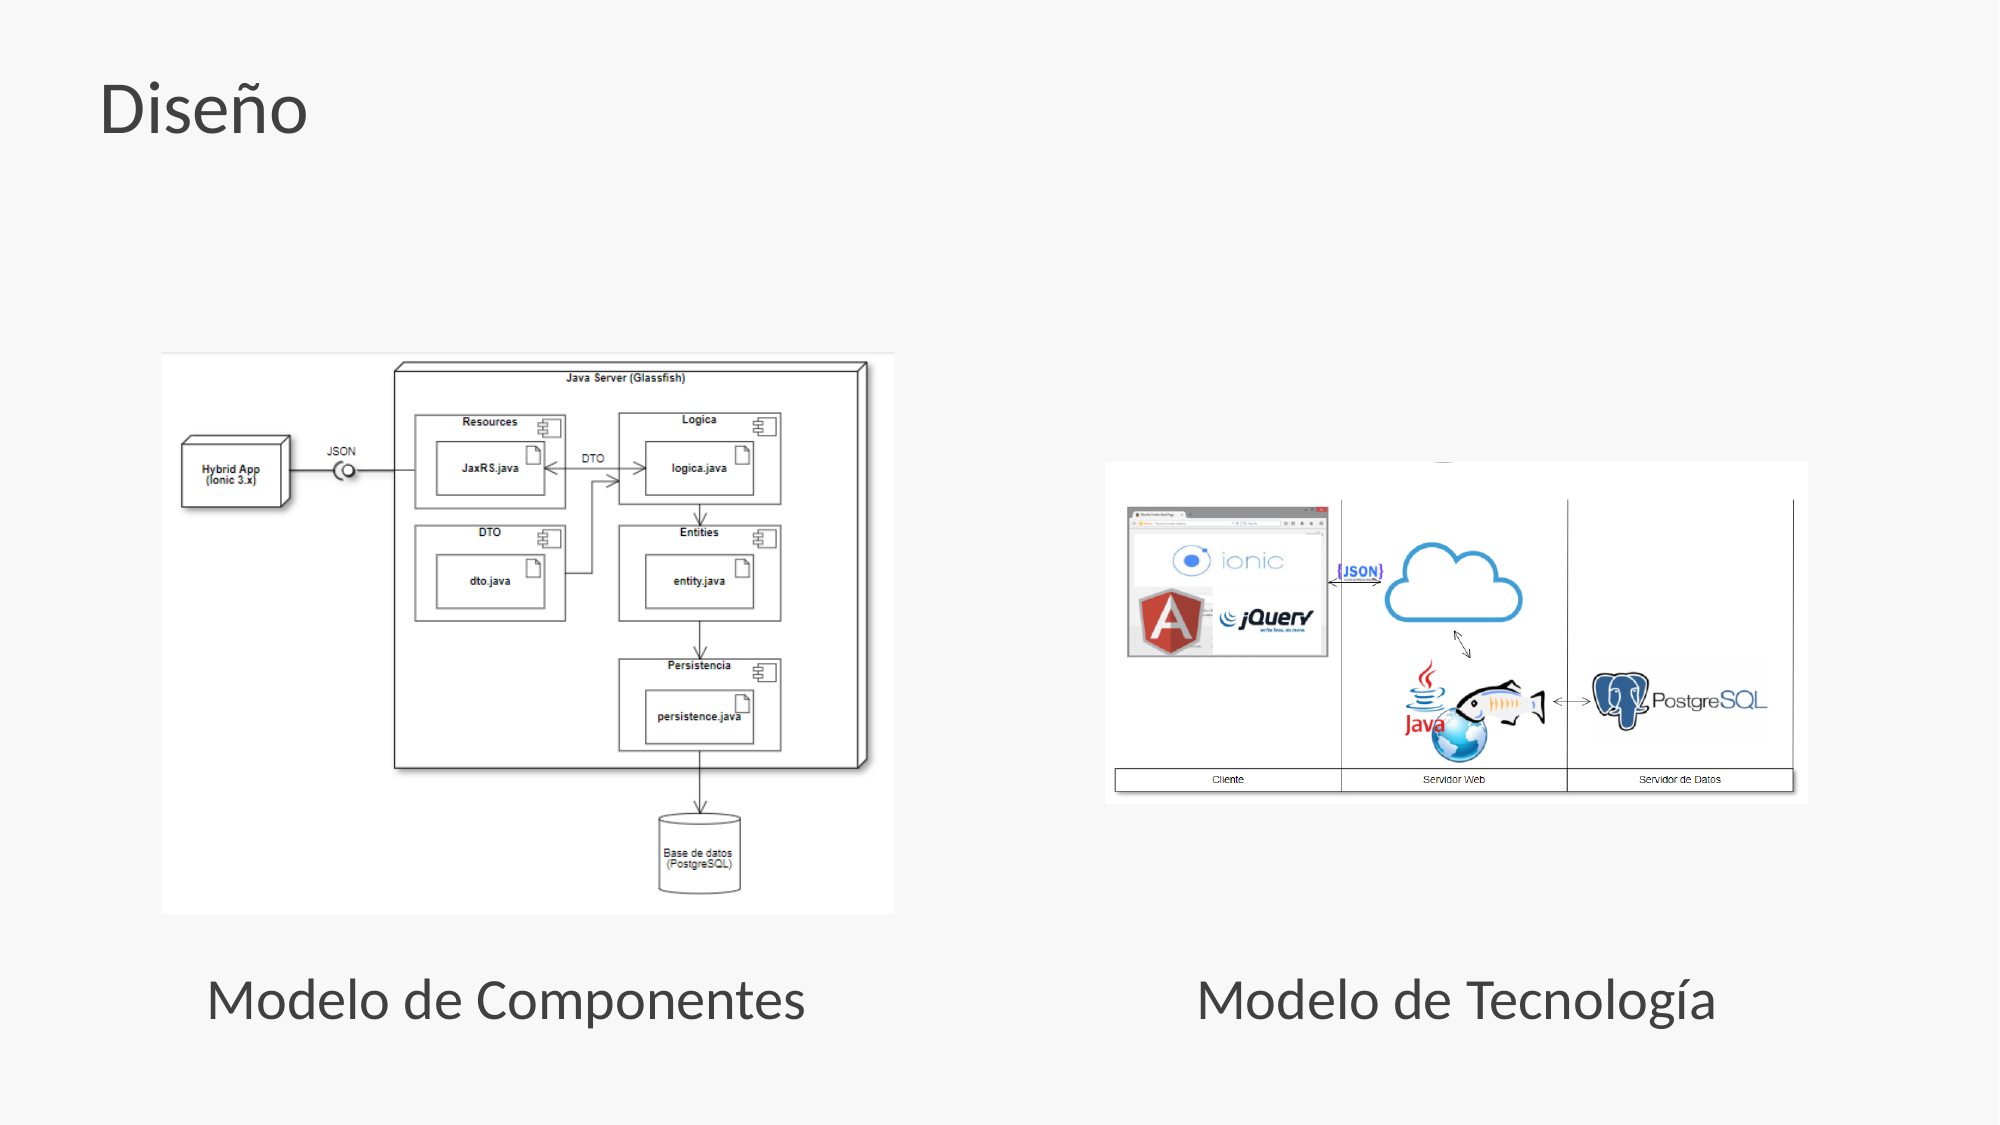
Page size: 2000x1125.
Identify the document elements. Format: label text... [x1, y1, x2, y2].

text_box Modelo de Tecnología [1138, 937, 1775, 1055]
picture [1105, 462, 1808, 805]
picture [161, 352, 894, 914]
title Diseño [99, 45, 1900, 162]
text_box Modelo de Componentes [188, 937, 825, 1055]
